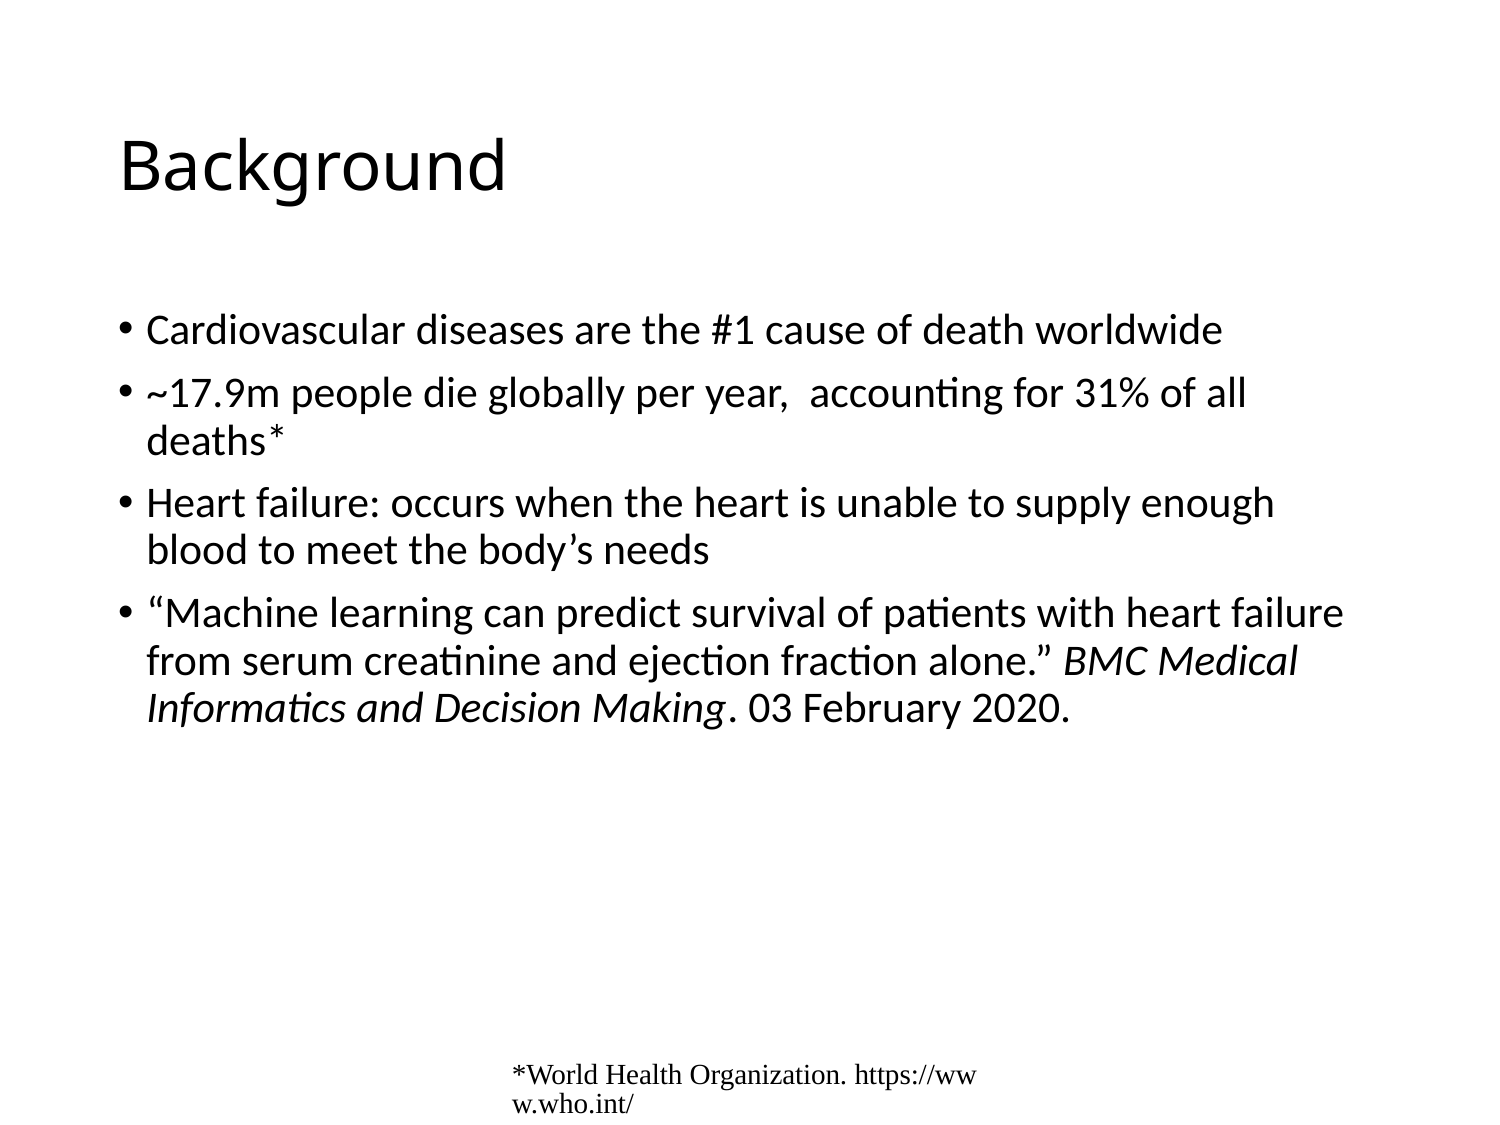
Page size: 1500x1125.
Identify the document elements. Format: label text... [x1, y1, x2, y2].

list Cardiovascular diseases are the #1 cause of death worldwide ~17.9m people die globally per year, accounting for 31% of all deaths* Heart failure: occurs when the heart is unable to supply enough blood to meet the body’s needs “Machine learning can predict survival of patients with heart failure from serum creatinine and ejection fraction alone.” BMC Medical Informatics and Decision Making. 03 February 2020. [103, 299, 1366, 1014]
footer *World Health Organization. https://www.who.int/ [496, 1042, 1004, 1103]
title Background [103, 59, 1397, 278]
